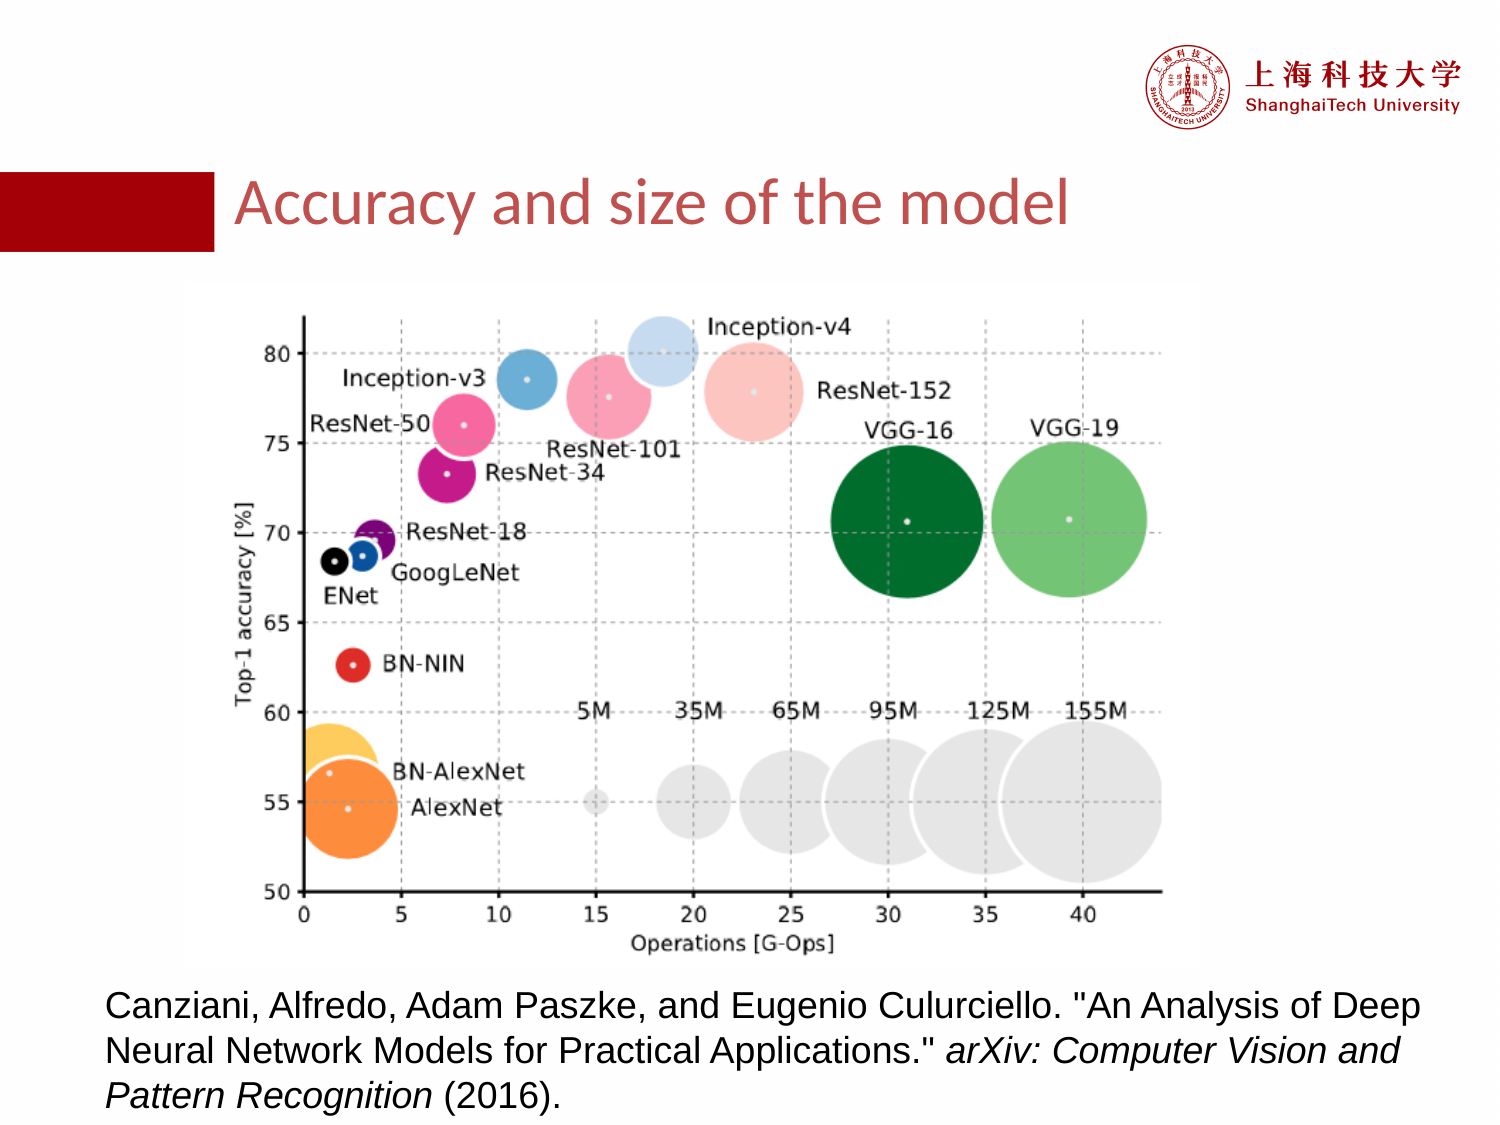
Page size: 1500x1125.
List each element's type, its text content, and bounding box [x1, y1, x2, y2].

text_box Accuracy and size of the model [219, 150, 1387, 292]
text_box Canziani, Alfredo, Adam Paszke, and Eugenio Culurciello. "An Analysis of Deep Neural Network Models for Practical Applications." arXiv: Computer Vision and Pattern Recognition (2016). [89, 973, 1463, 1124]
picture [0, 0, 1500, 1125]
